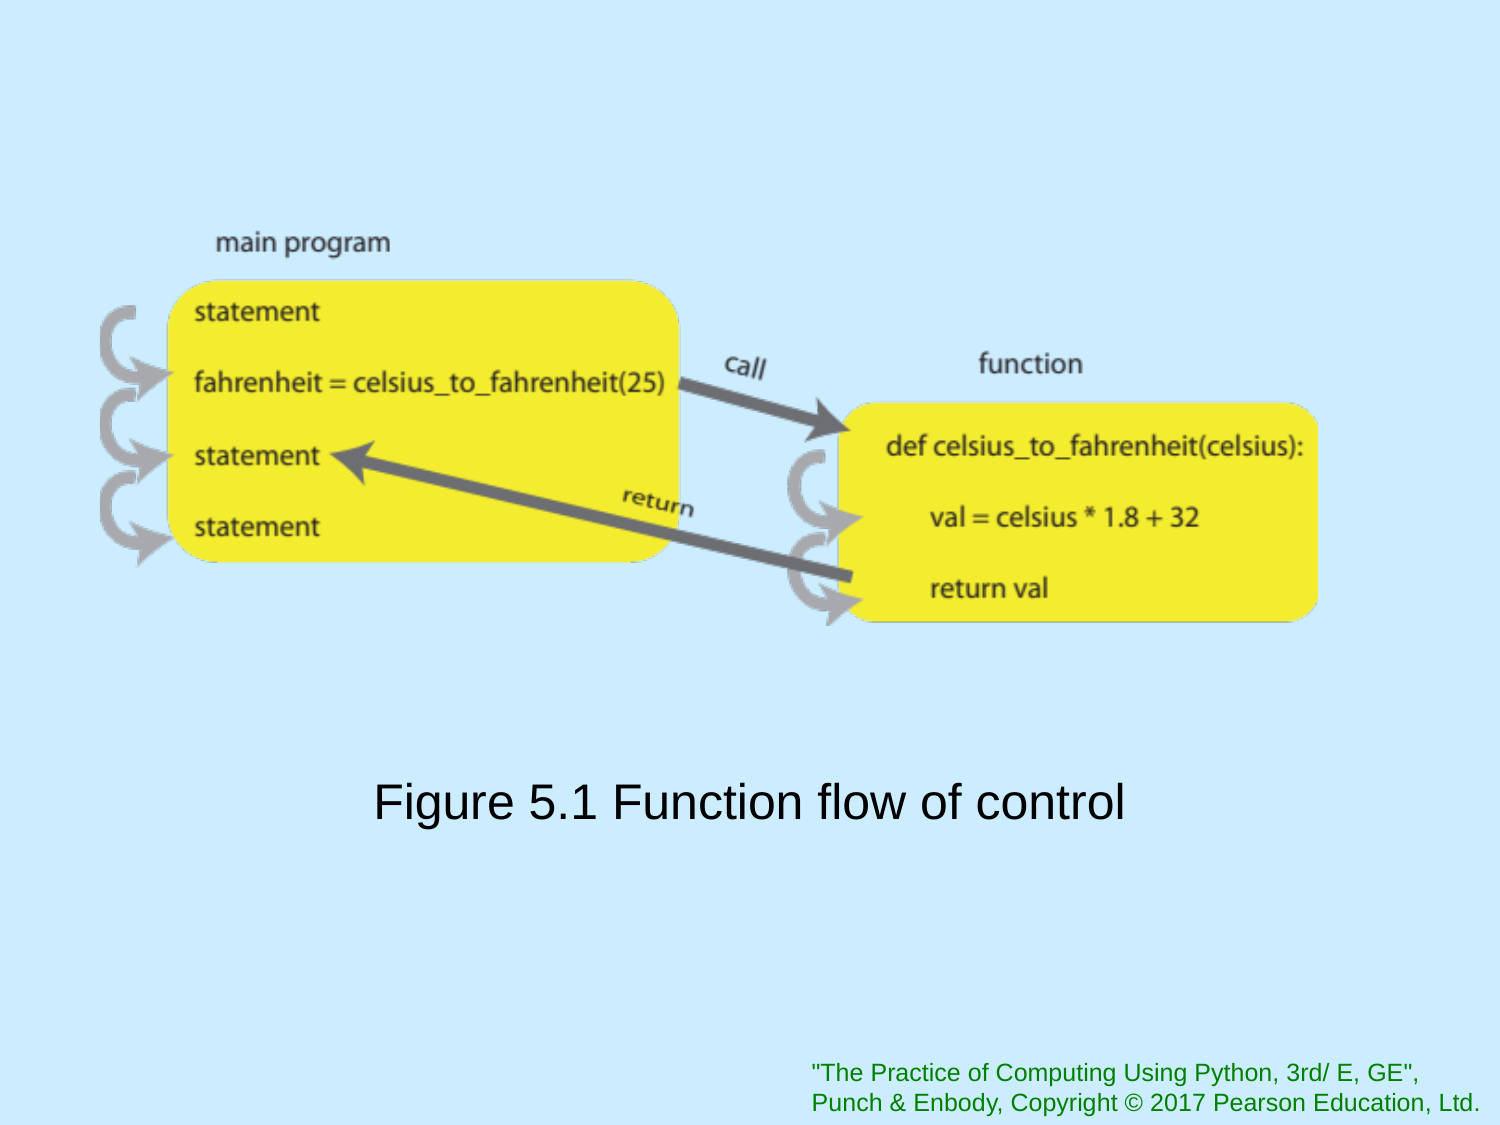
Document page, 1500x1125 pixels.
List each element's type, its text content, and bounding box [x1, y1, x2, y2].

text_box Figure 5.1 Function flow of control [358, 762, 1142, 838]
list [99, 224, 1319, 627]
